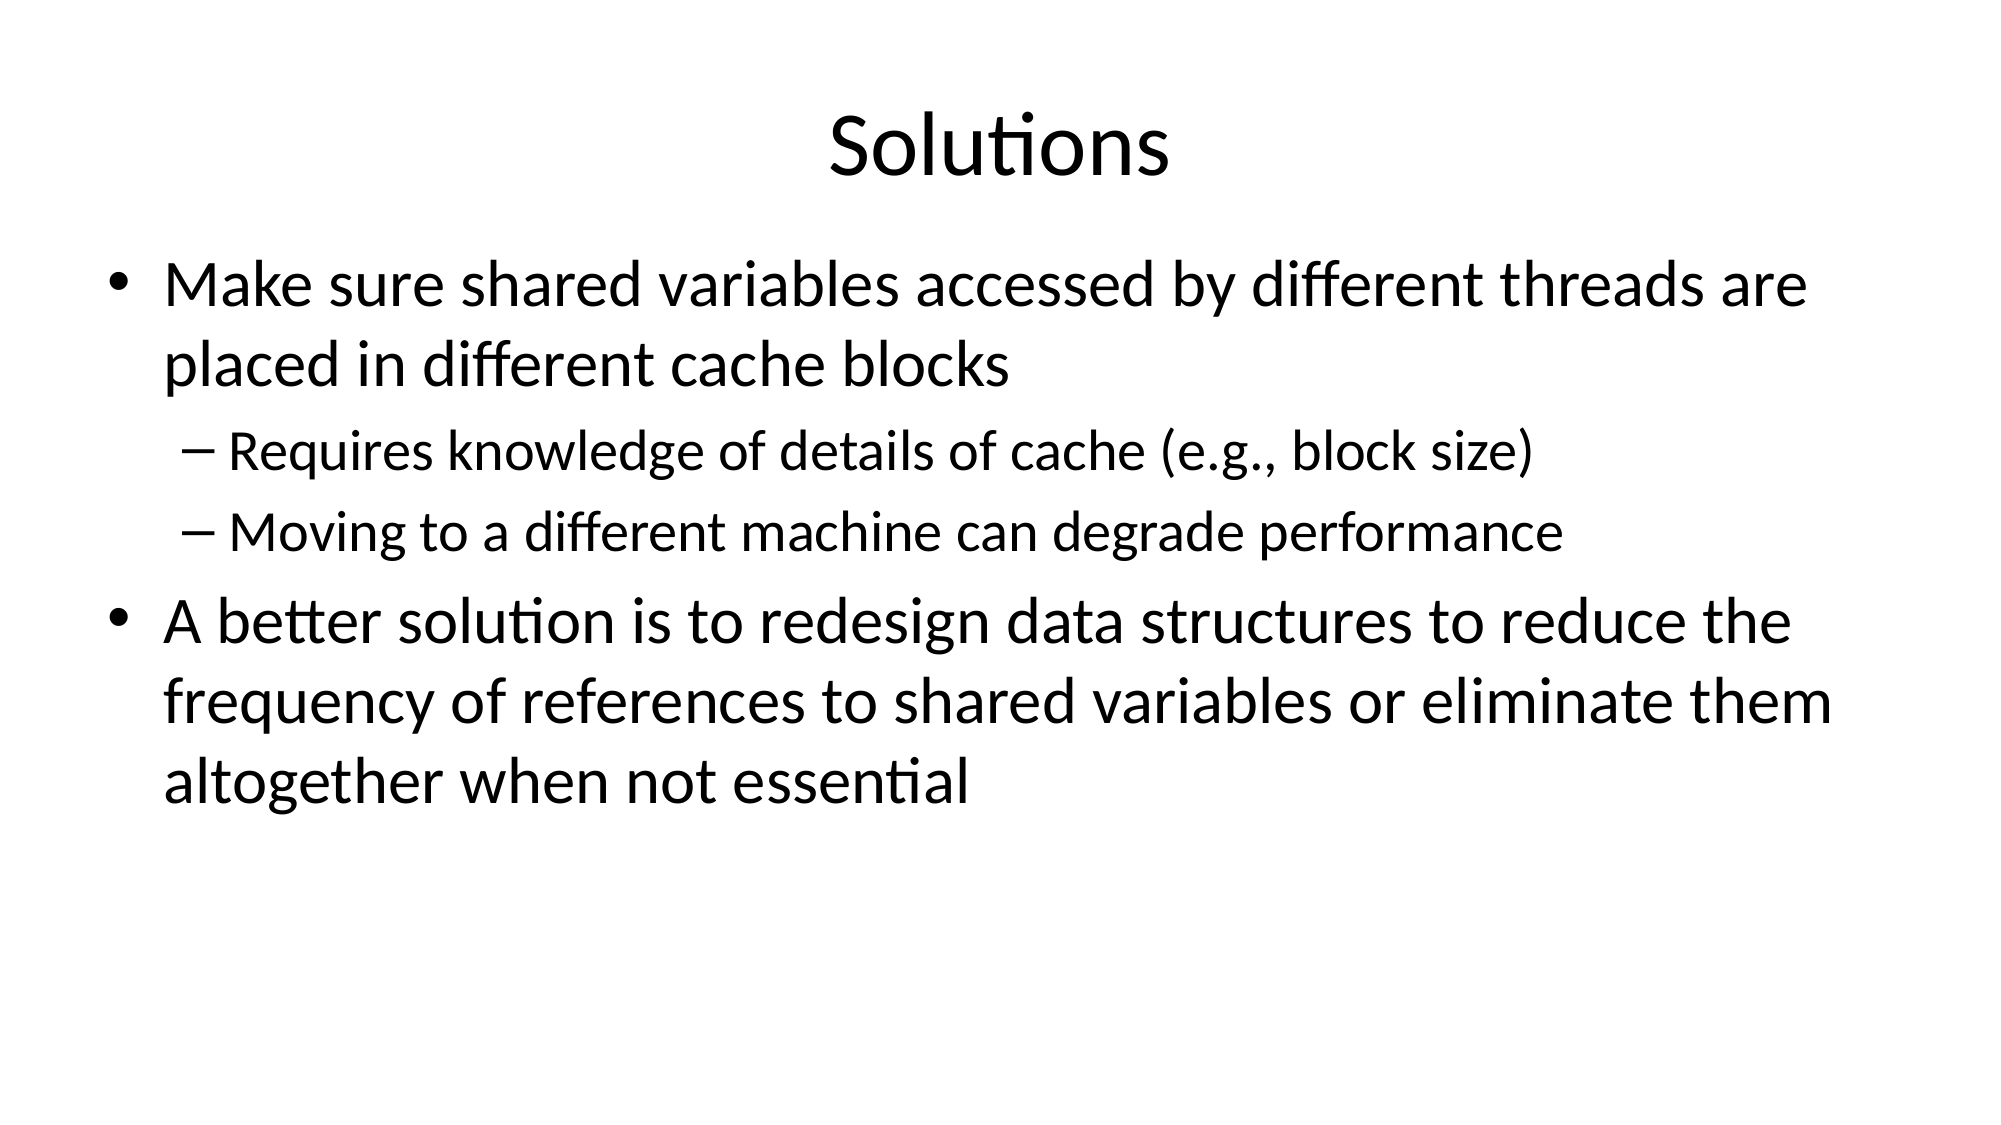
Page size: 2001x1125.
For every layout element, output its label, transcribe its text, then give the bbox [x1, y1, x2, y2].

list Make sure shared variables accessed by different threads are placed in different cache blocks Requires knowledge of details of cache (e.g., block size) Moving to a different machine can degrade performance A better solution is to redesign data structures to reduce the frequency of references to shared variables or eliminate them altogether when not essential [92, 232, 1892, 1046]
title Solutions [99, 45, 1900, 233]
